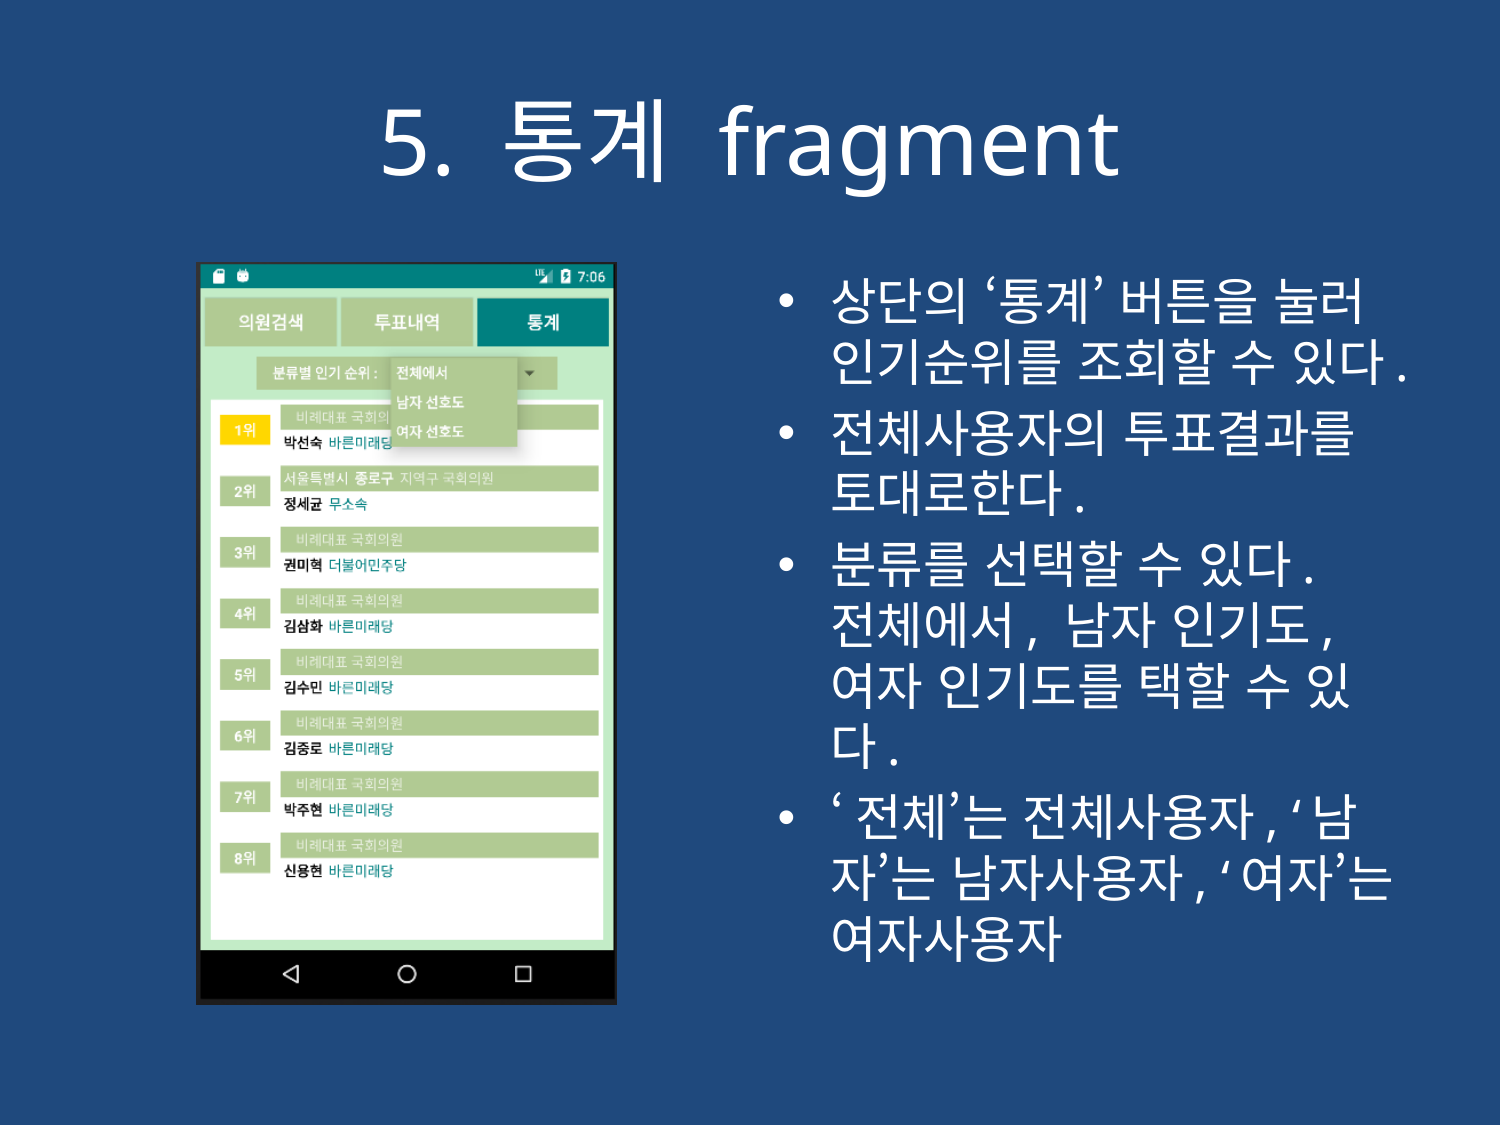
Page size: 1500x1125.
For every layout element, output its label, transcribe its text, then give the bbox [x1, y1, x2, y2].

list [196, 262, 617, 1006]
list 상단의 ‘통계’ 버튼을 눌러 인기순위를 조회할 수 있다. 전체사용자의 투표결과를 토대로한다. 분류를 선택할 수 있다. 전체에서, 남자 인기도, 여자 인기도를 택할 수 있다. ‘전체’는 전체사용자, ‘남자’는 남자사용자, ‘여자’는 여자사용자 [762, 262, 1425, 1005]
title 5. 통계 fragment [75, 45, 1425, 233]
